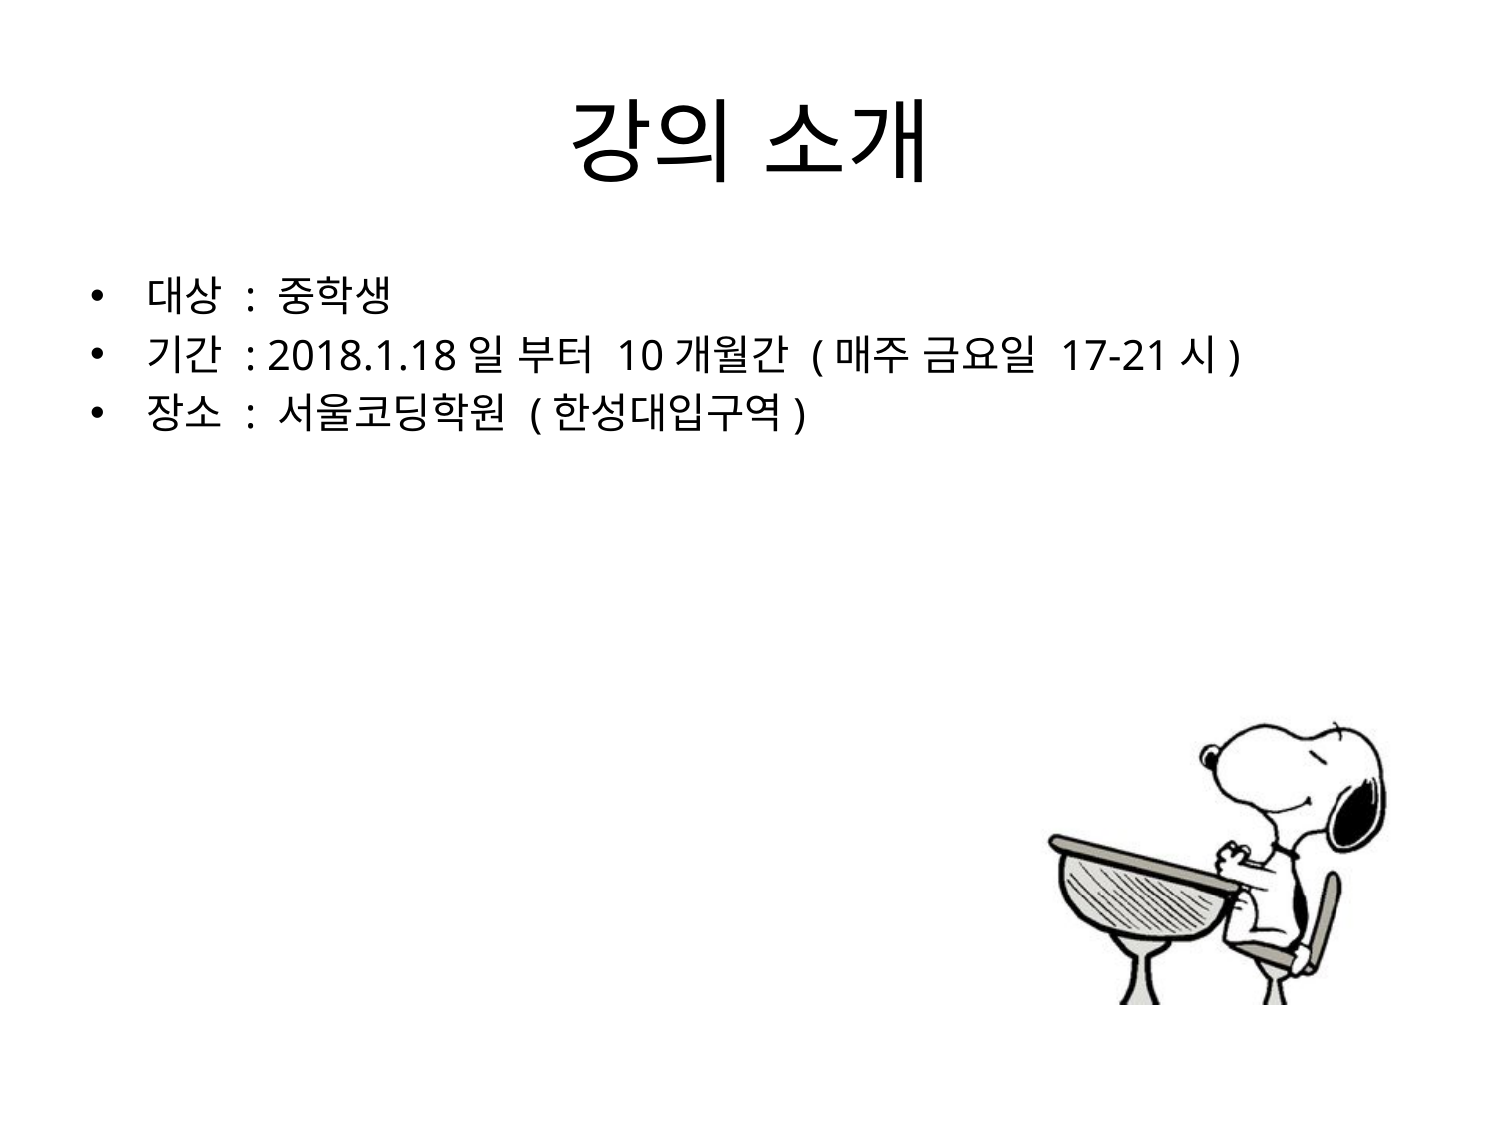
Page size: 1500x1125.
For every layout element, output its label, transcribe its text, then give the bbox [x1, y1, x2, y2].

picture [1033, 703, 1403, 1005]
list 대상 : 중학생 기간 : 2018.1.18일 부터 10개월간 (매주 금요일 17-21시) 장소 : 서울코딩학원 (한성대입구역) [75, 262, 1425, 1005]
title 강의 소개 [75, 45, 1425, 233]
